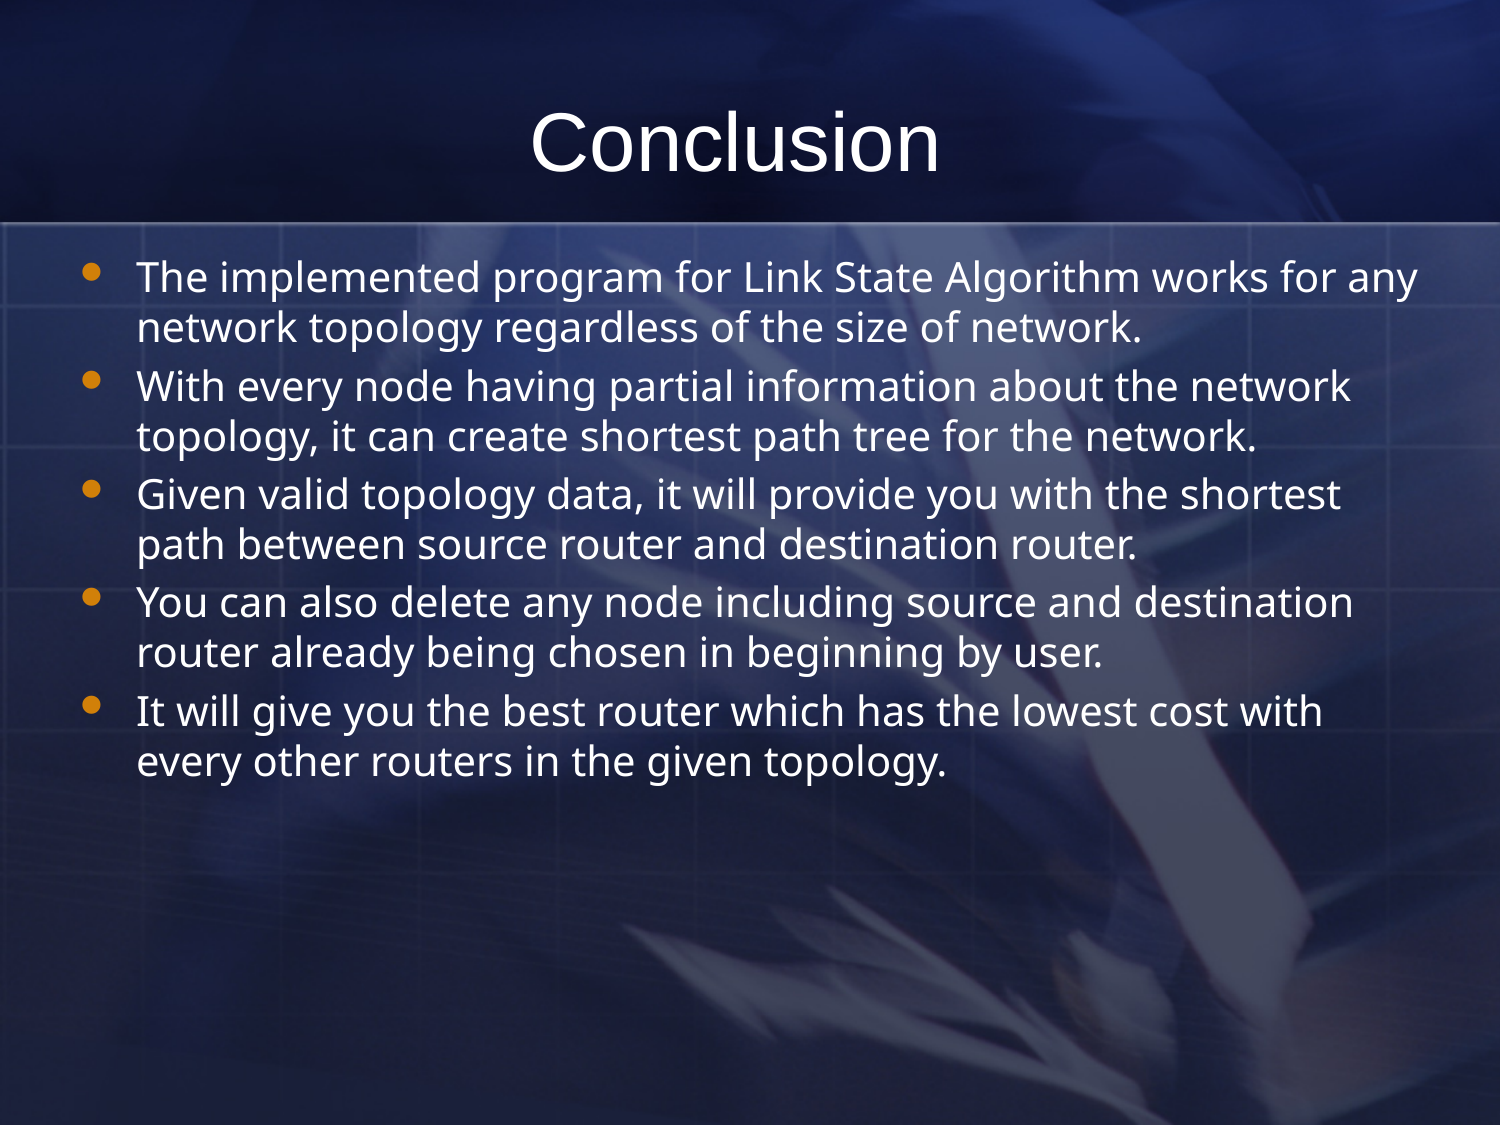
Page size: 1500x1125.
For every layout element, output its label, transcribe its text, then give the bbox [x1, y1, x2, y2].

picture [0, 0, 1500, 1125]
list The implemented program for Link State Algorithm works for any network topology regardless of the size of network. With every node having partial information about the network topology, it can create shortest path tree for the network. Given valid topology data, it will provide you with the shortest path between source router and destination router. You can also delete any node including source and destination router already being chosen in beginning by user. It will give you the best router which has the lowest cost with every other routers in the given topology. [64, 243, 1436, 1059]
title Conclusion [64, 78, 1436, 197]
